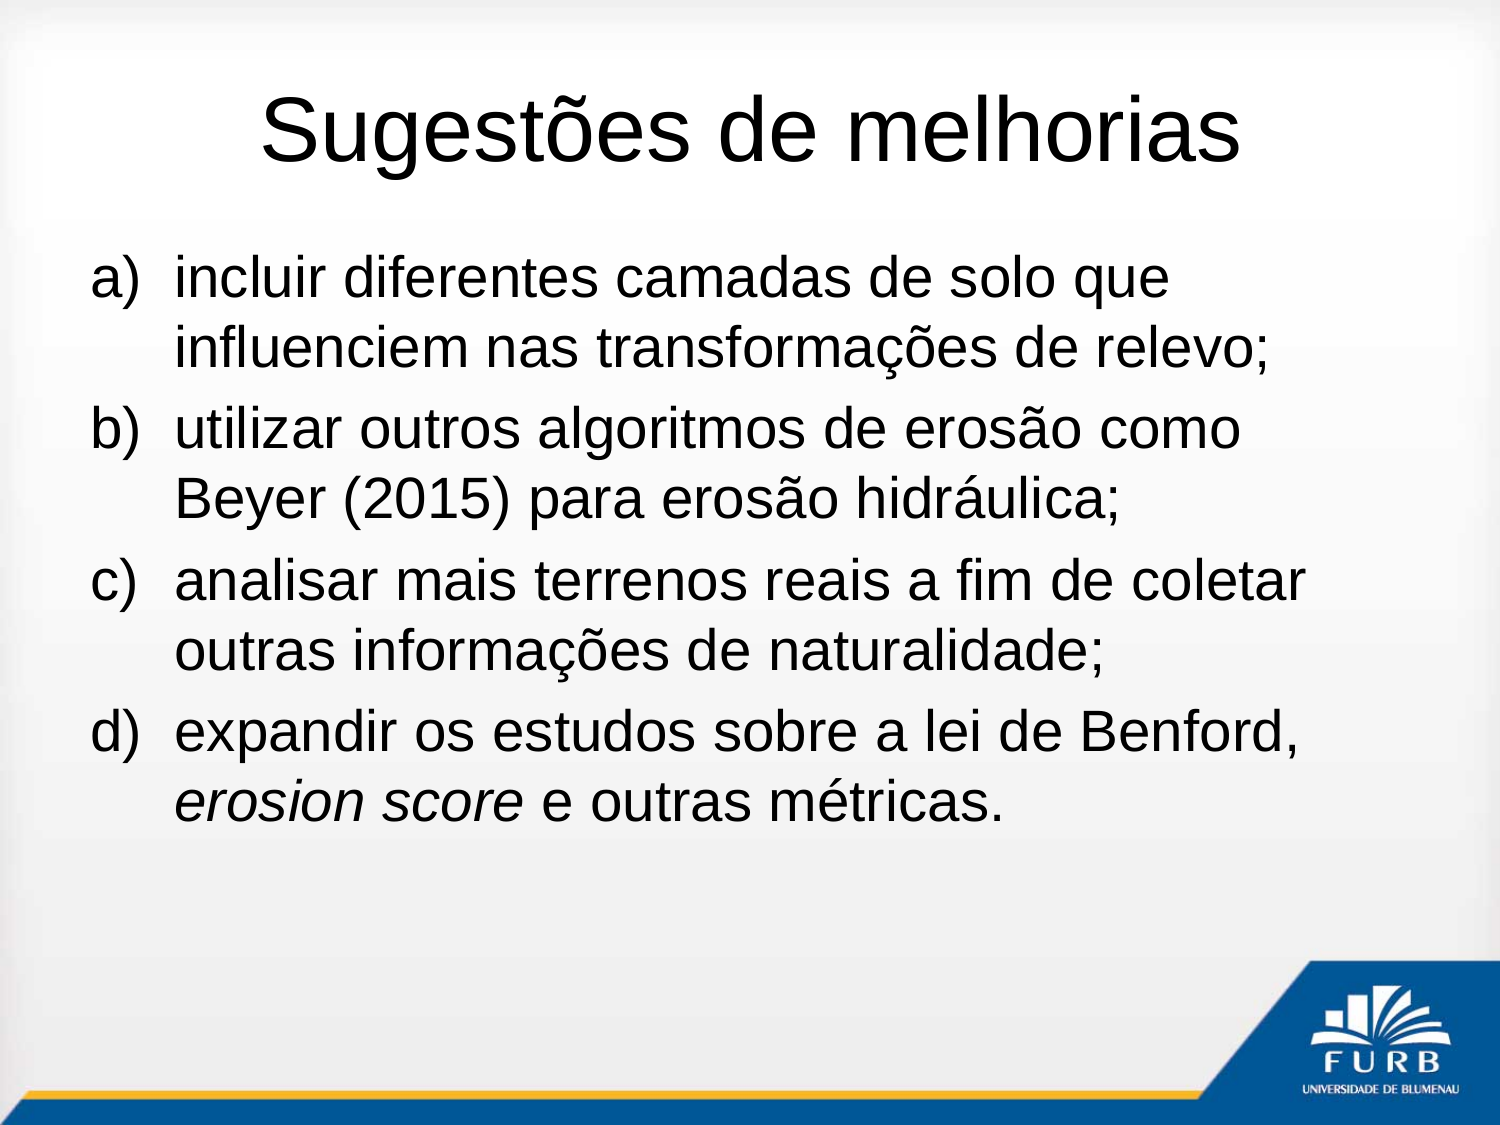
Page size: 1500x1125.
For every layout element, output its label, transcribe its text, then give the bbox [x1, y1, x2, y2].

title Sugestões de melhorias [76, 30, 1427, 219]
picture [0, 0, 1500, 1125]
list incluir diferentes camadas de solo que influenciem nas transformações de relevo; utilizar outros algoritmos de erosão como Beyer (2015) para erosão hidráulica; analisar mais terrenos reais a fim de coletar outras informações de naturalidade; expandir os estudos sobre a lei de Benford, erosion score e outras métricas. [74, 231, 1426, 1000]
